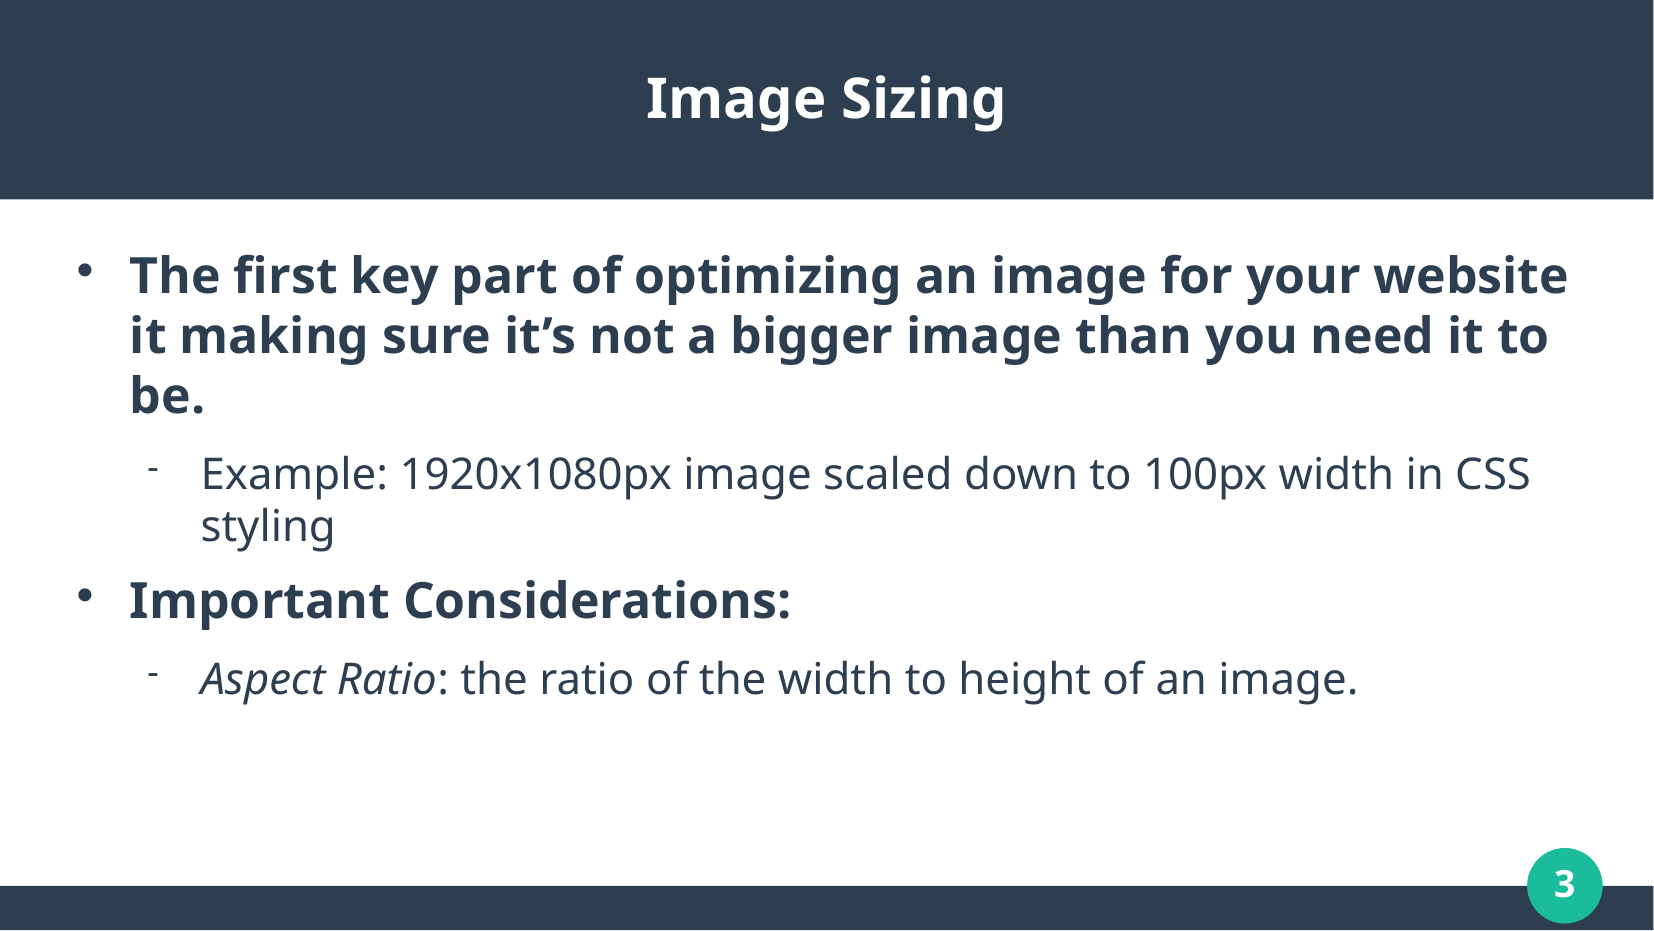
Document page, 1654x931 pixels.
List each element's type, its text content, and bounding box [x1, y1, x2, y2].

text_box Image Sizing [58, 37, 1595, 155]
text_box The first key part of optimizing an image for your website it making sure it’s not a bigger image than you need it to be. Example: 1920x1080px image scaled down to 100px width in CSS styling Important Considerations: Aspect Ratio: the ratio of the width to height of an image. [58, 243, 1595, 864]
